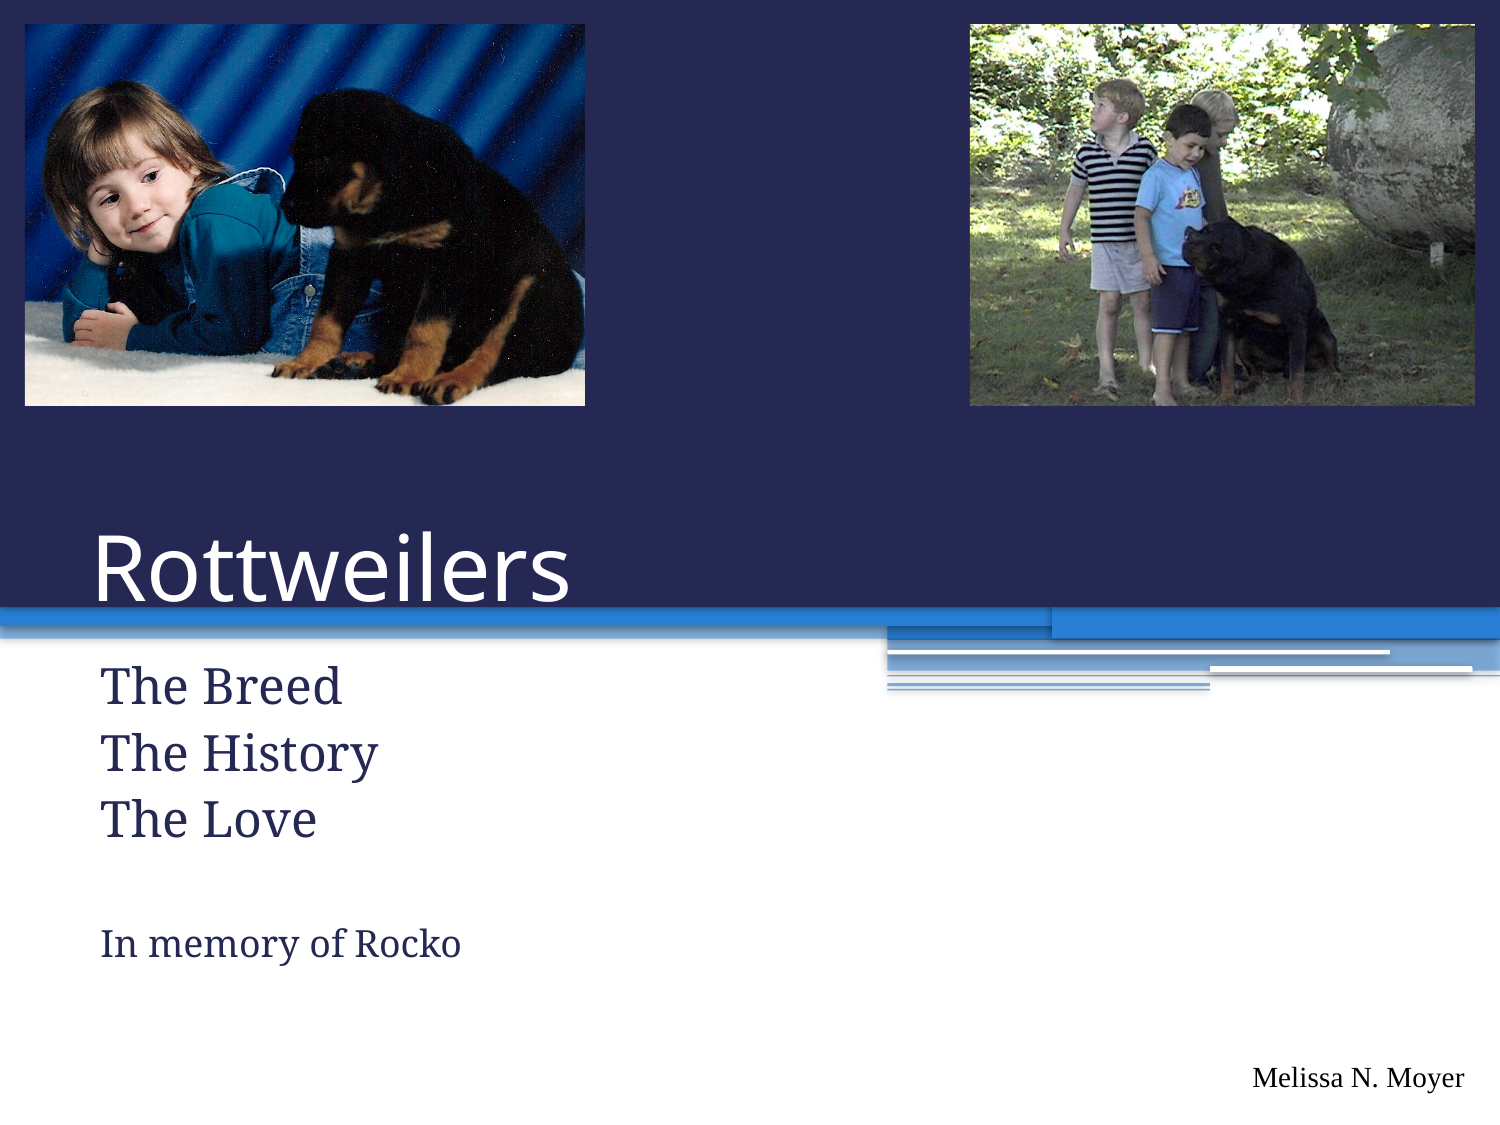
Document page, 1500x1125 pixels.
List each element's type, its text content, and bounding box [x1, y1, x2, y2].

subtitle The Breed The History The Love In memory of Rocko [75, 639, 888, 928]
text_box [969, 24, 1475, 406]
title Rottweilers [75, 394, 1463, 636]
text_box [24, 24, 585, 406]
text_box Melissa N. Moyer [995, 1043, 1480, 1125]
